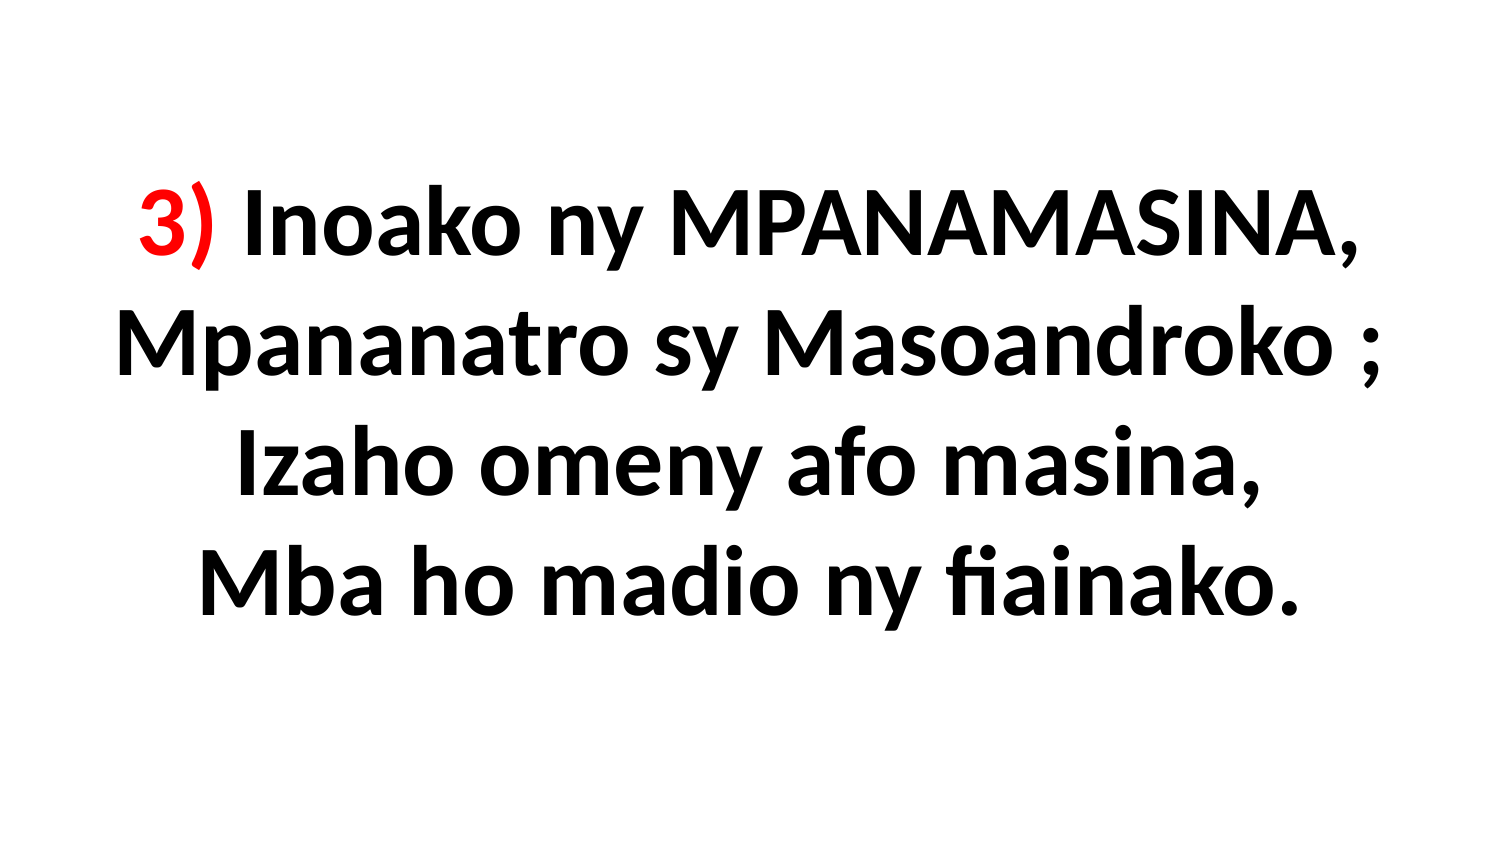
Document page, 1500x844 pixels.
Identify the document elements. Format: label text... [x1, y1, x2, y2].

title 3) Inoako ny MPANAMASINA, Mpananatro sy Masoandroko ; Izaho omeny afo masina, Mba ho madio ny fiainako. [0, 297, 1500, 493]
